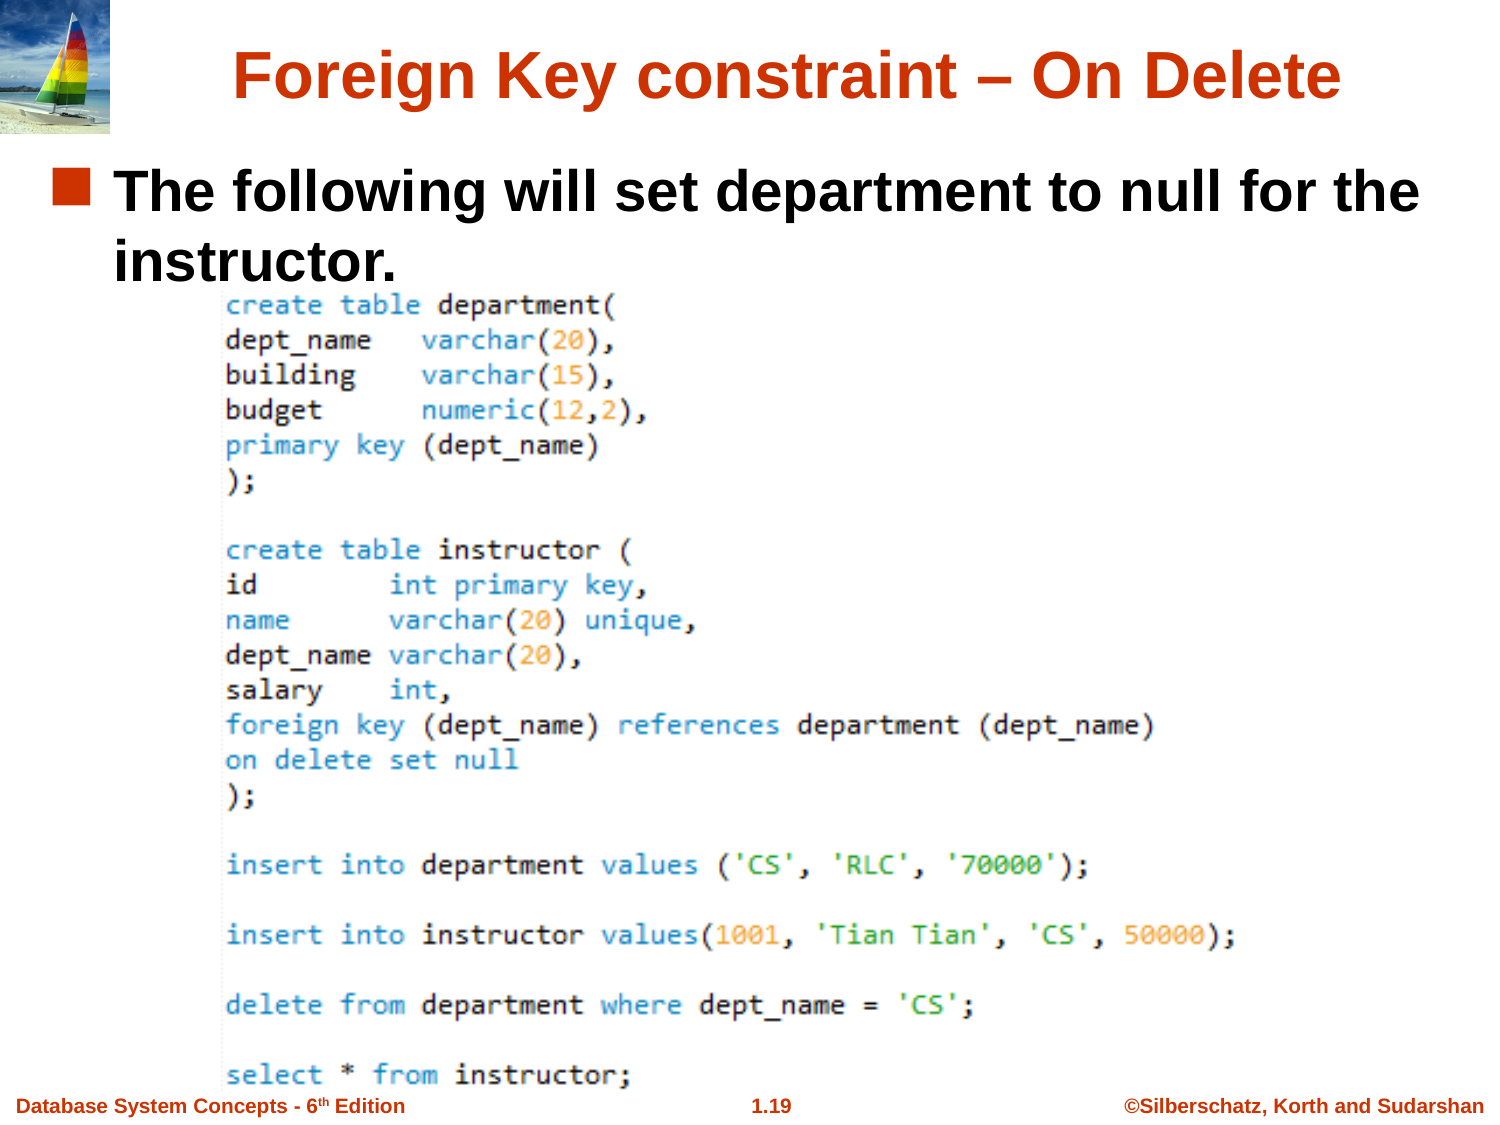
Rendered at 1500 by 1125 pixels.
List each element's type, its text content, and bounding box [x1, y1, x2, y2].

list The following will set department to null for the instructor. [41, 146, 1442, 1038]
picture [221, 288, 1263, 1094]
picture [0, 0, 110, 134]
title Foreign Key constraint – On Delete [125, 18, 1452, 120]
